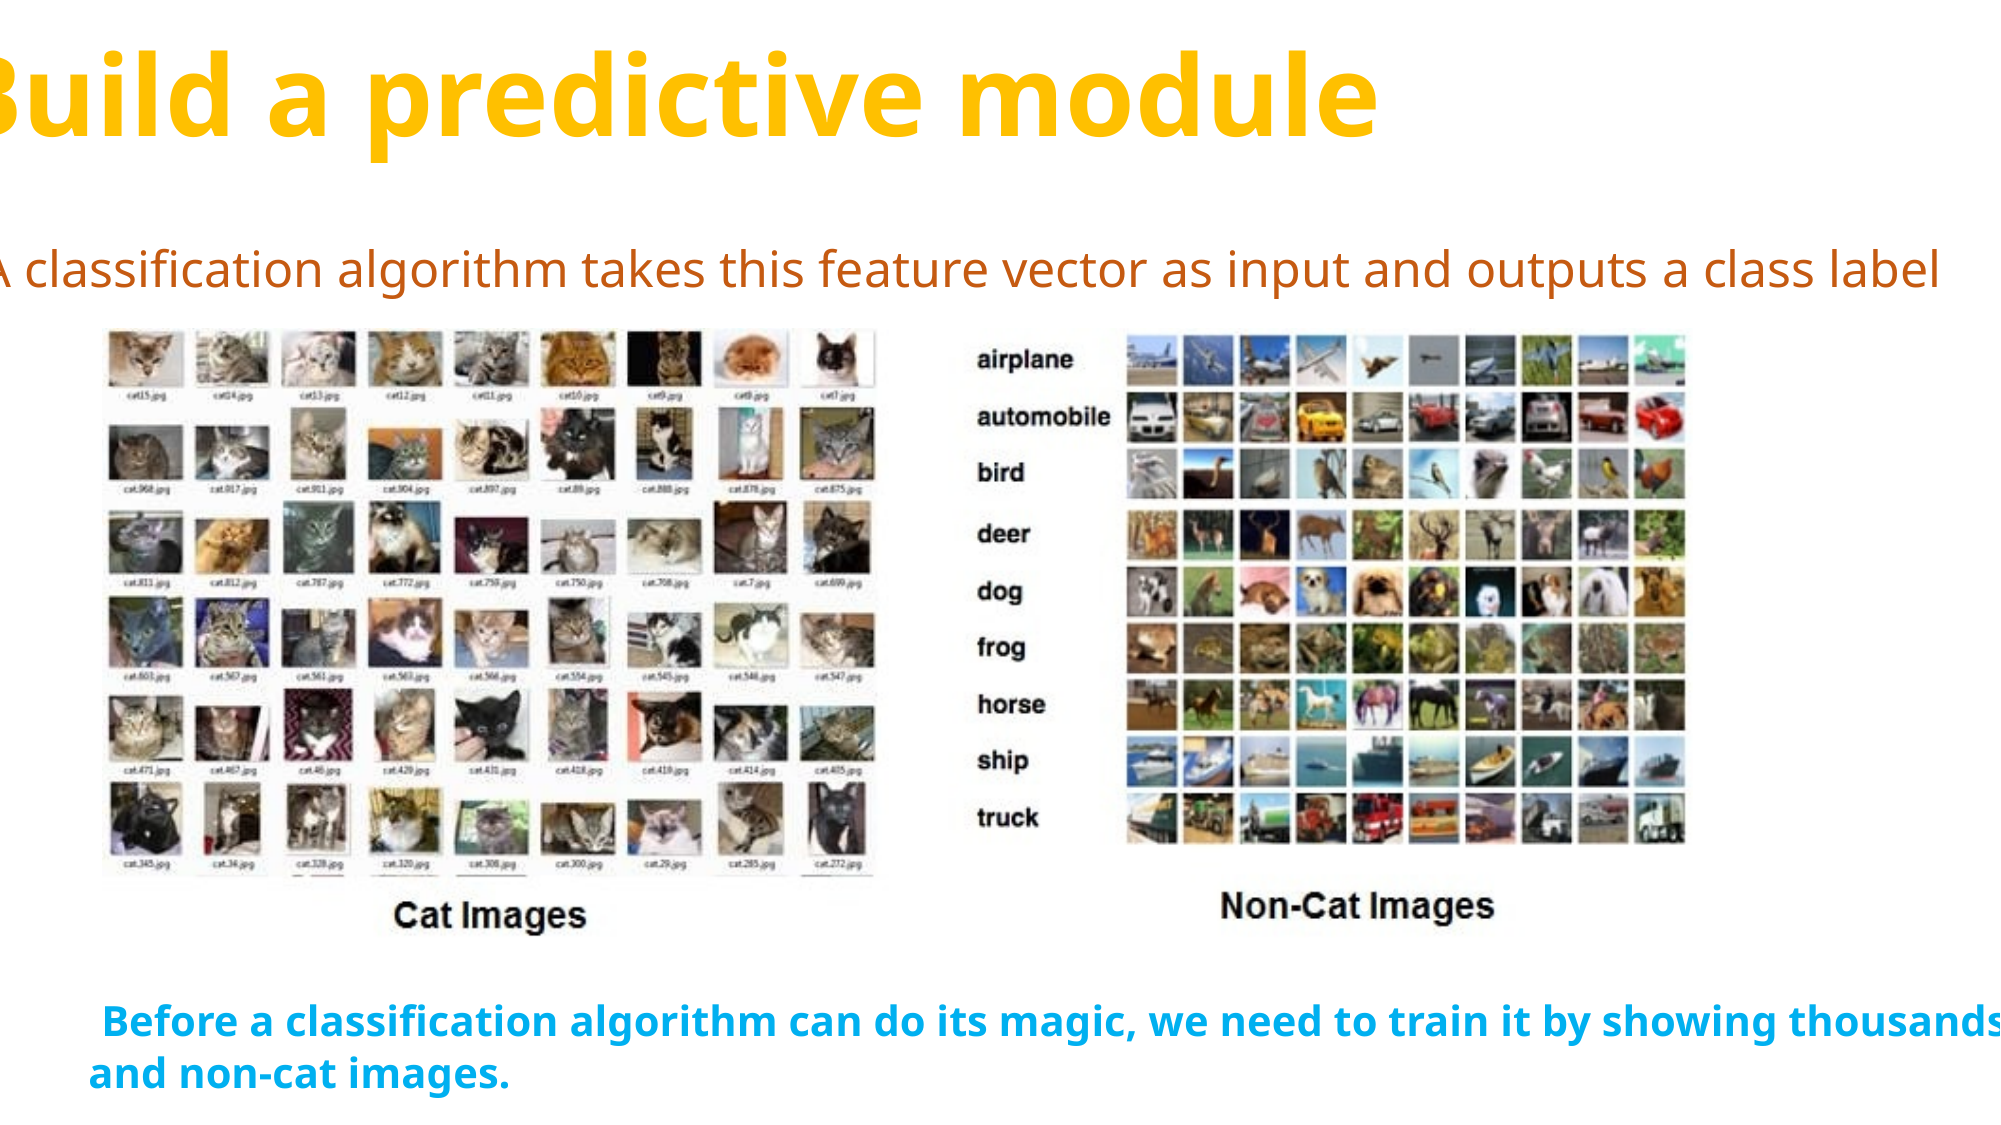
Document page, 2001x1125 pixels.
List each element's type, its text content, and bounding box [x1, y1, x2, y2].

text_box Before a classification algorithm can do its magic, we need to train it by showing thousands of cat and non-cat images. [73, 979, 2000, 1105]
picture [102, 328, 1693, 957]
text_box Build a predictive module [0, 16, 1397, 167]
text_box A classification algorithm takes this feature vector as input and outputs a class label [0, 229, 1958, 305]
